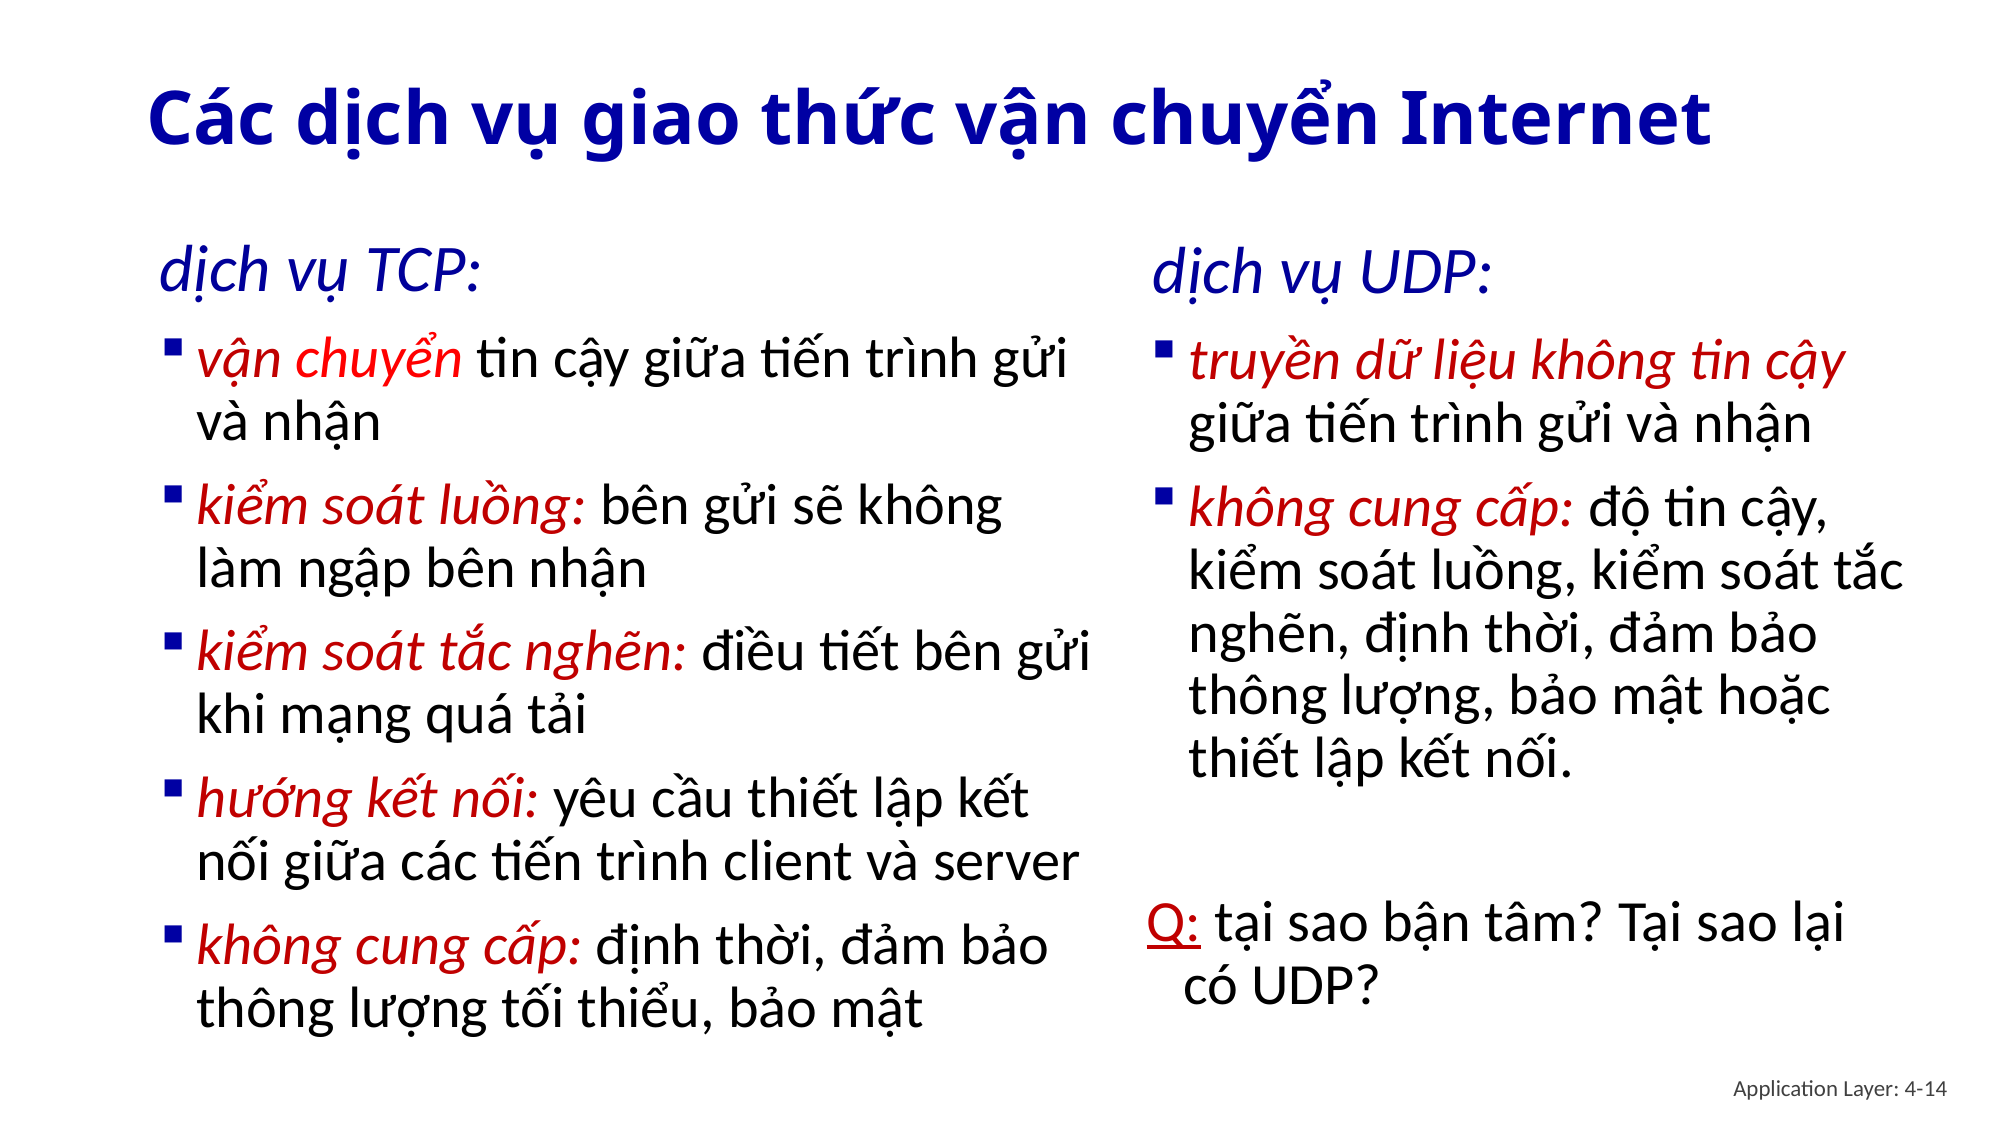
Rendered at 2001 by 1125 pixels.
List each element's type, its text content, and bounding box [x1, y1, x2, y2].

text_box Q: tại sao bận tâm? Tại sao lại có UDP? [1110, 883, 1894, 1091]
text_box dịch vụ UDP: truyền dữ liệu không tin cậy giữa tiến trình gửi và nhận không cung cấp: độ tin cậy, kiểm soát luồng, kiểm soát tắc nghẽn, định thời, đảm bảo thông lượng, bảo mật hoặc thiết lập kết nối. [1135, 228, 1963, 992]
title Các dịch vụ giao thức vận chuyển Internet [131, 47, 1856, 195]
text_box dịch vụ TCP: vận chuyển tin cậy giữa tiến trình gửi và nhận kiểm soát luồng: bên gửi sẽ không làm ngập bên nhận kiểm soát tắc nghẽn: điều tiết bên gửi khi mạng quá tải hướng kết nối: yêu cầu thiết lập kết nối giữa các tiến trình client và server không cung cấp: định thời, đảm bảo thông lượng tối thiểu, bảo mật [123, 226, 1111, 1040]
slide_number Application Layer: 4-14 [1512, 1056, 1963, 1117]
